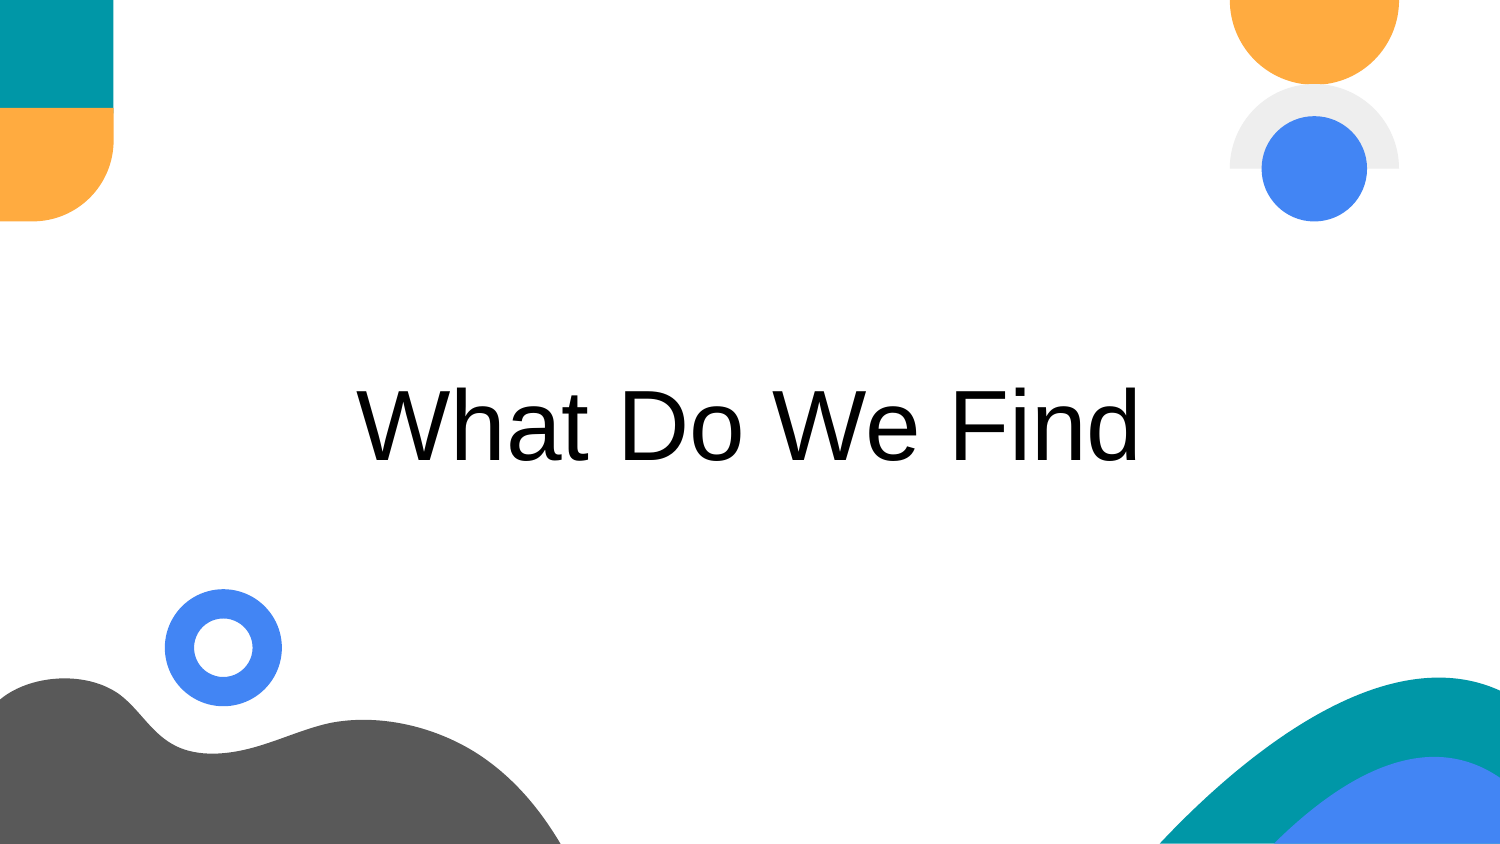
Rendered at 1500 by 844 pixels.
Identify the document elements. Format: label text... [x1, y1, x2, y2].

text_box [1245, 67, 1384, 238]
text_box [164, 589, 282, 707]
title What Do We Find [317, 348, 1183, 496]
